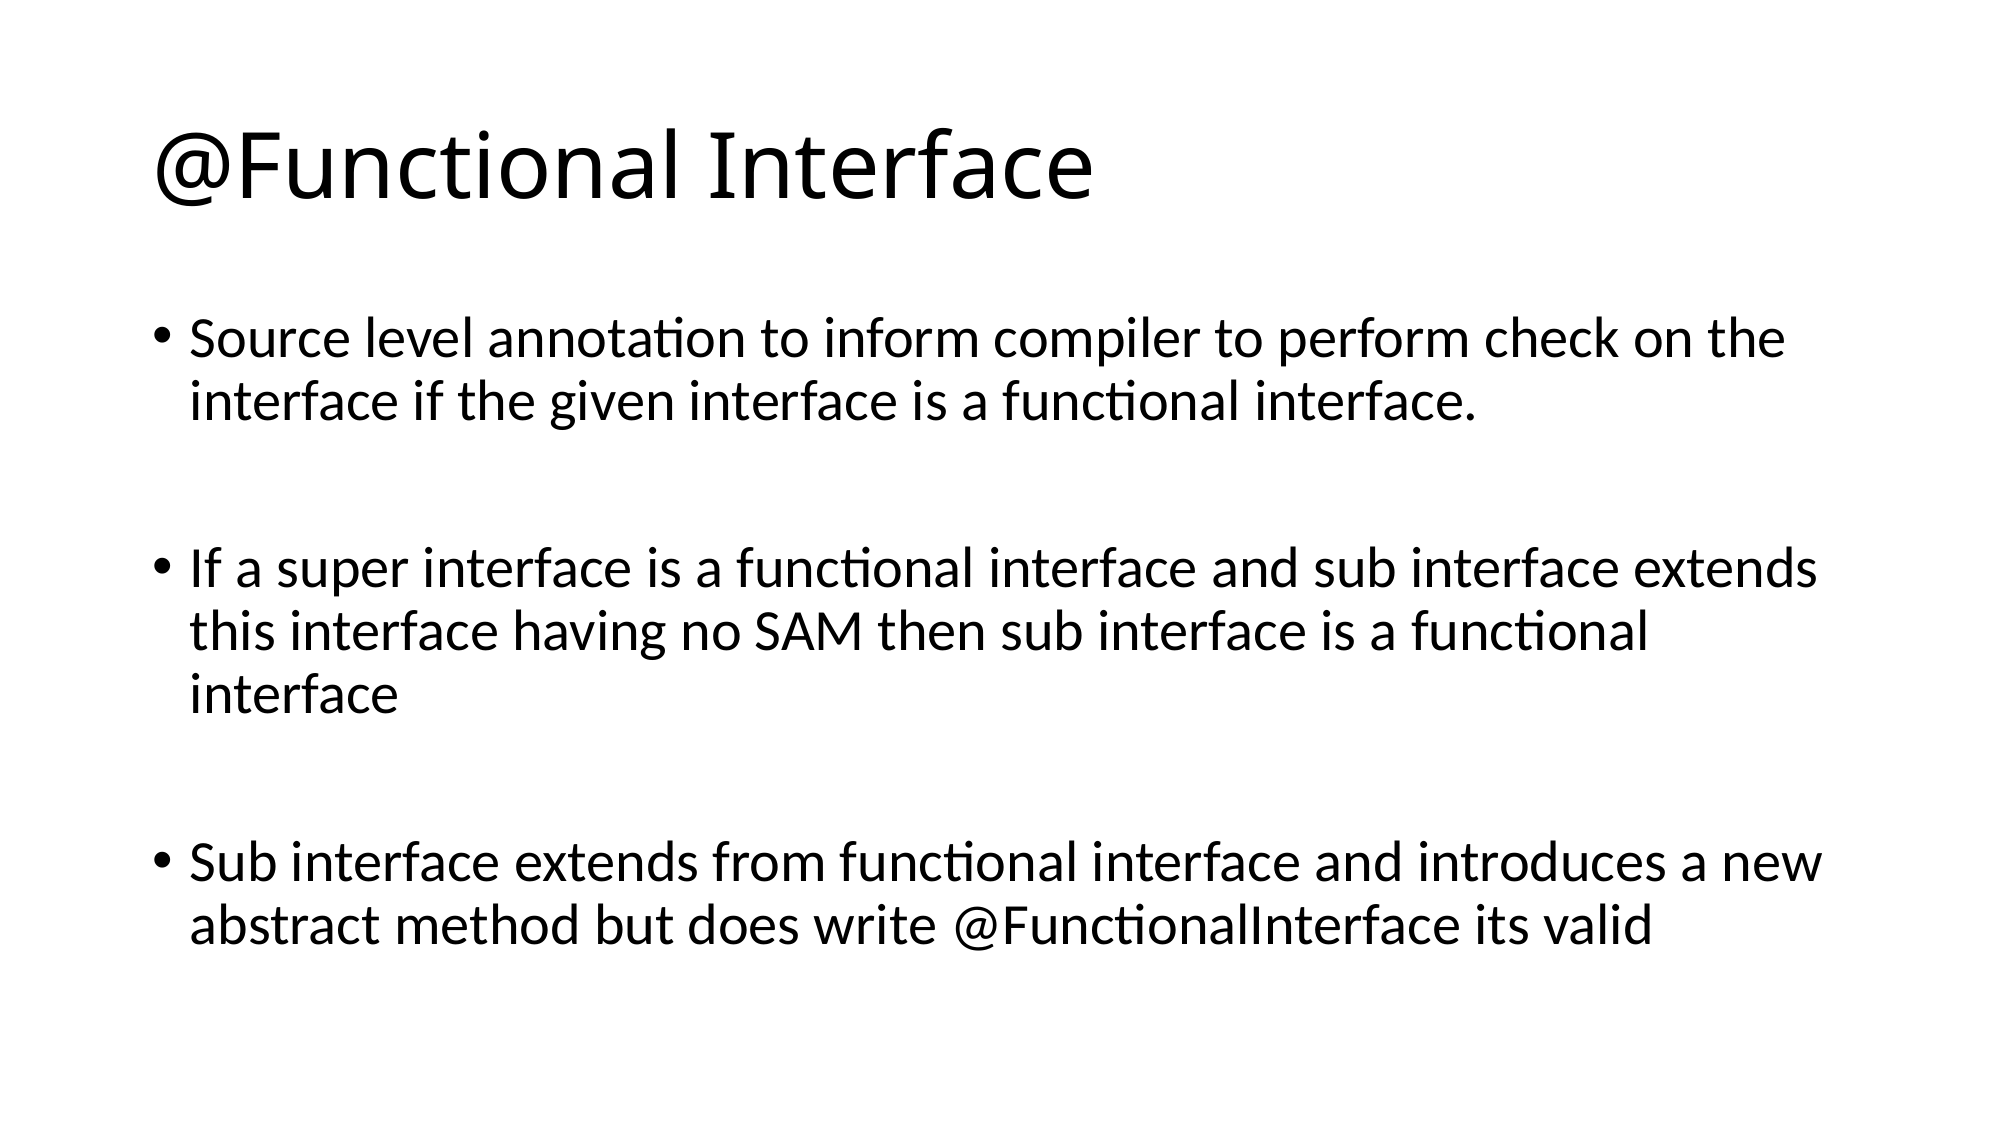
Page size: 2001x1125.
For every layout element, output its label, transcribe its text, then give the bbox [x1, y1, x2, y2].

title @Functional Interface [137, 59, 1863, 278]
list Source level annotation to inform compiler to perform check on the interface if the given interface is a functional interface. If a super interface is a functional interface and sub interface extends this interface having no SAM then sub interface is a functional interface Sub interface extends from functional interface and introduces a new abstract method but does write @FunctionalInterface its valid [137, 299, 1863, 1014]
